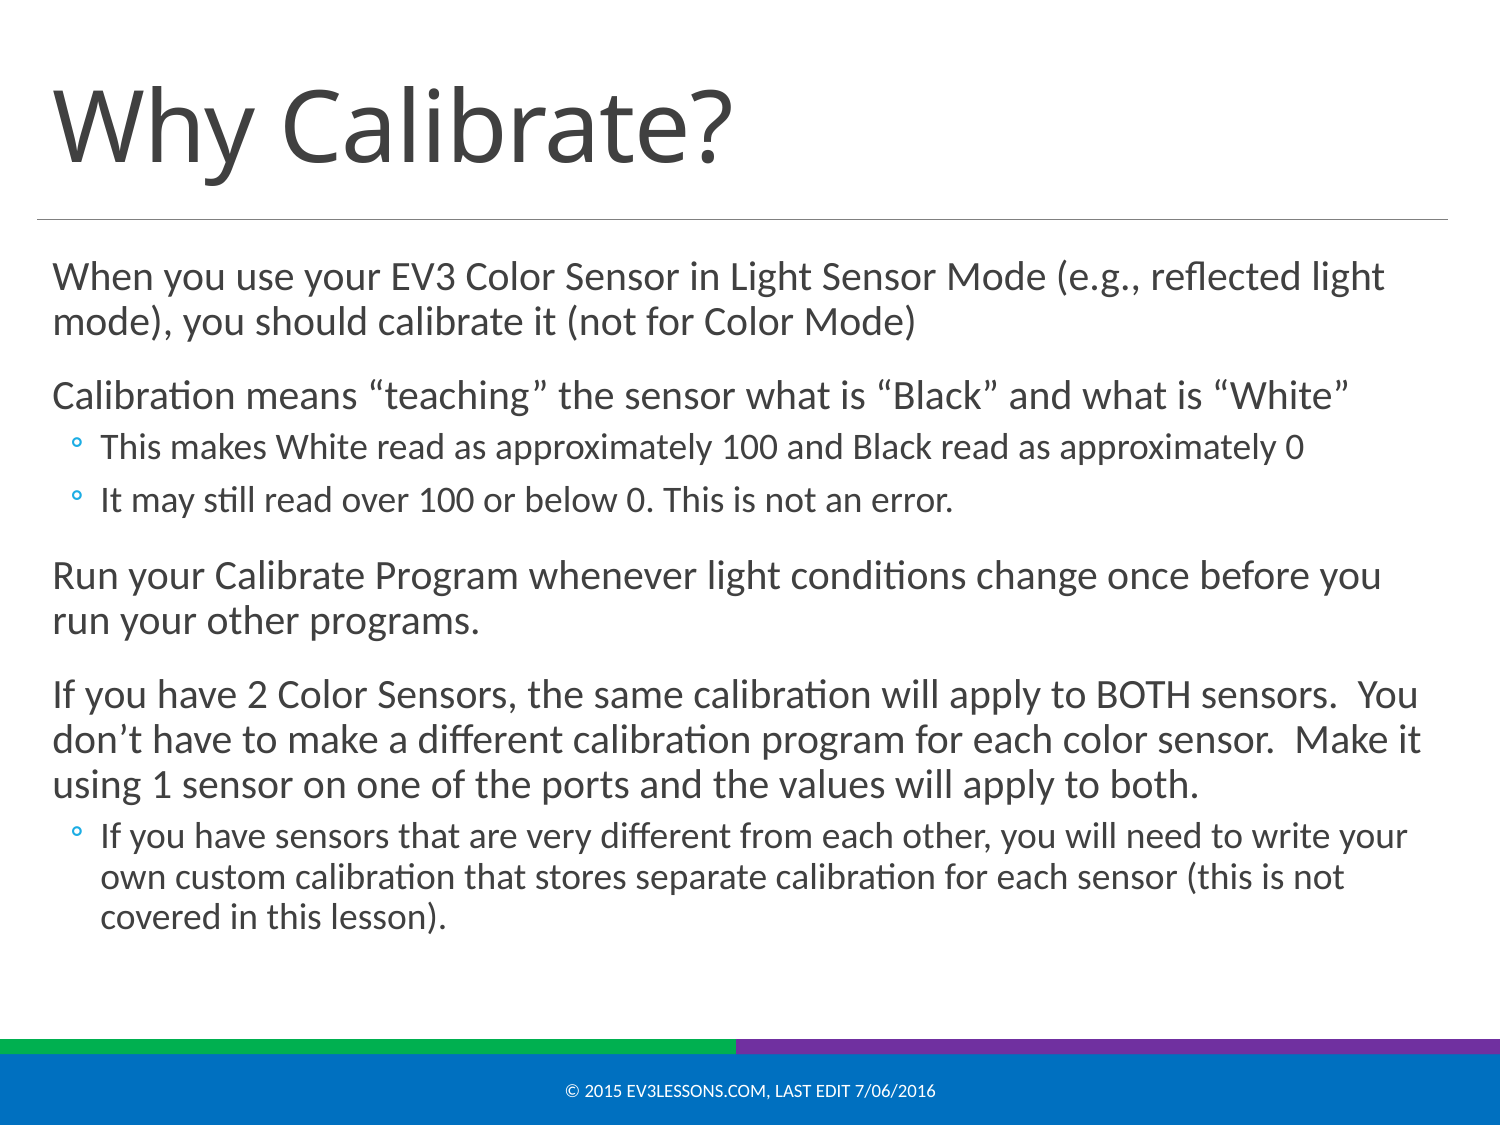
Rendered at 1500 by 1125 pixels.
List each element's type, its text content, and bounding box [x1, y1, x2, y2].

footer © 2015 EV3Lessons.com, Last edit 7/06/2016 [453, 1059, 1047, 1120]
title Why Calibrate? [37, 47, 1448, 191]
list When you use your EV3 Color Sensor in Light Sensor Mode (e.g., reflected light mode), you should calibrate it (not for Color Mode) Calibration means “teaching” the sensor what is “Black” and what is “White” This makes White read as approximately 100 and Black read as approximately 0 It may still read over 100 or below 0. This is not an error. Run your Calibrate Program whenever light conditions change once before you run your other programs. If you have 2 Color Sensors, the same calibration will apply to BOTH sensors. You don’t have to make a different calibration program for each color sensor. Make it using 1 sensor on one of the ports and the values will apply to both. If you have sensors that are very different from each other, you will need to write your own custom calibration that stores separate calibration for each sensor (this is not covered in this lesson). [37, 246, 1448, 1011]
